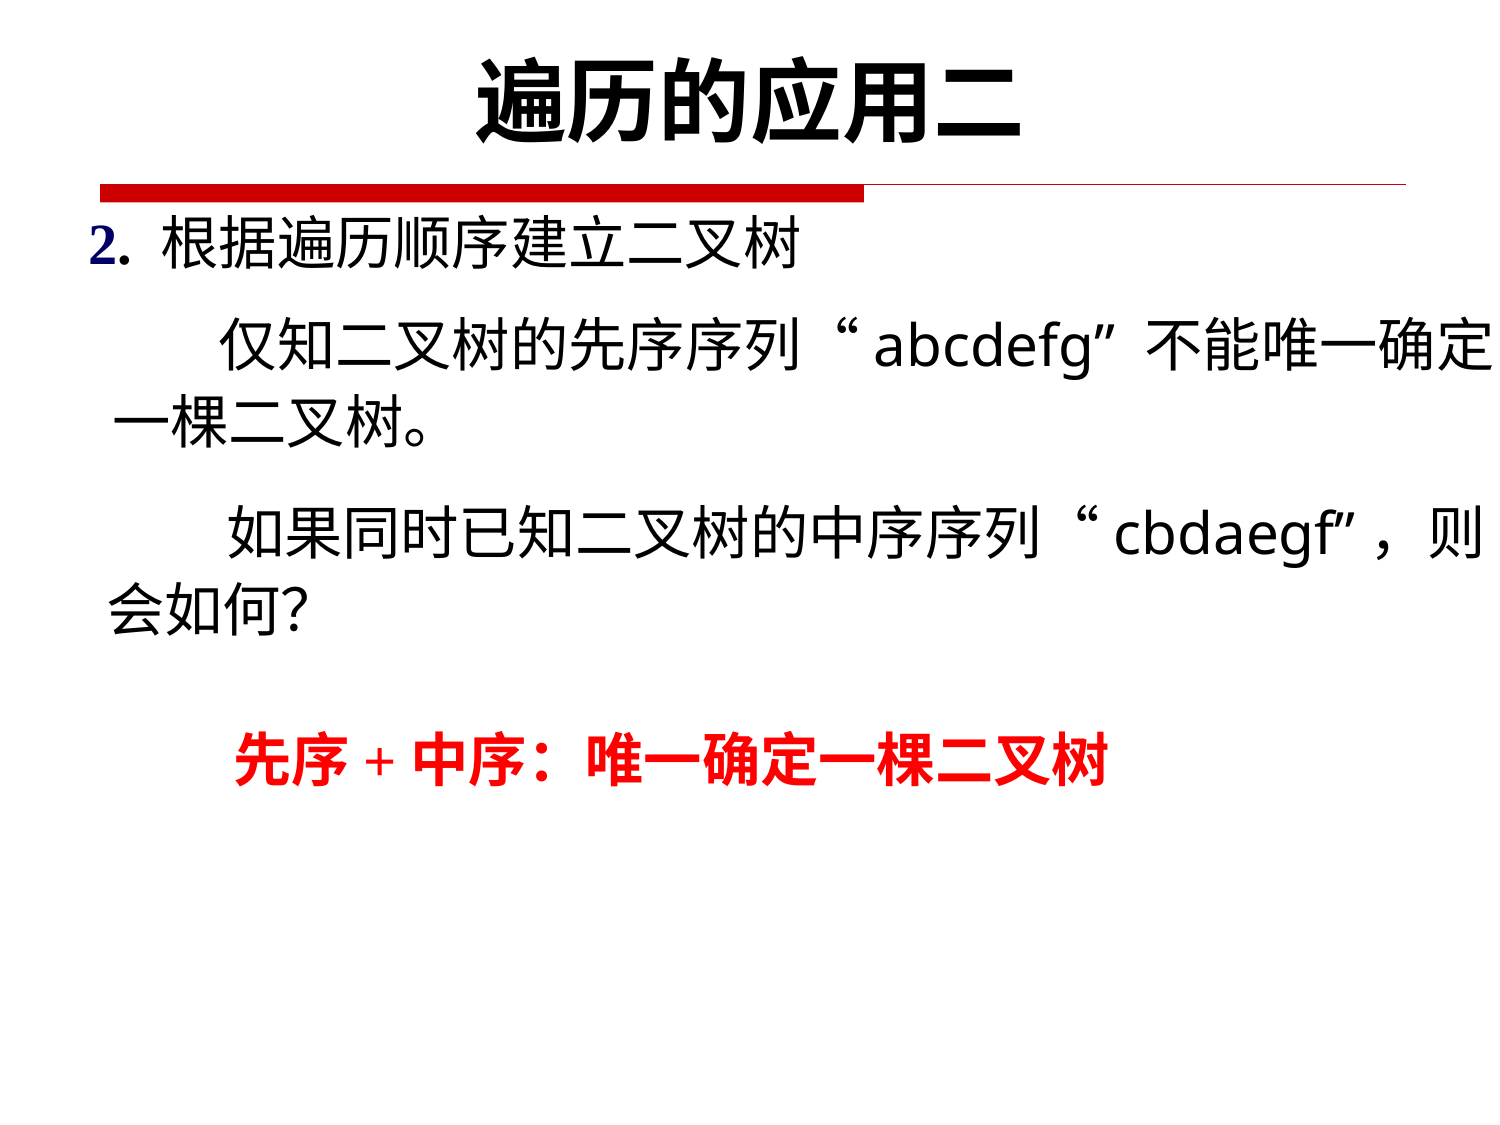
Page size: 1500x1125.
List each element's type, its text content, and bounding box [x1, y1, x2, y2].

text_box 如果同时已知二叉树的中序序列“cbdaegf”，则会如何？ [91, 482, 1500, 651]
text_box 仅知二叉树的先序序列“abcdefg” 不能唯一确定一棵二叉树。 [97, 293, 1500, 463]
title 遍历的应用二 [94, 50, 1407, 161]
list 2. 根据遍历顺序建立二叉树 [73, 198, 1468, 291]
text_box 先序+中序：唯一确定一棵二叉树 [218, 716, 1282, 801]
